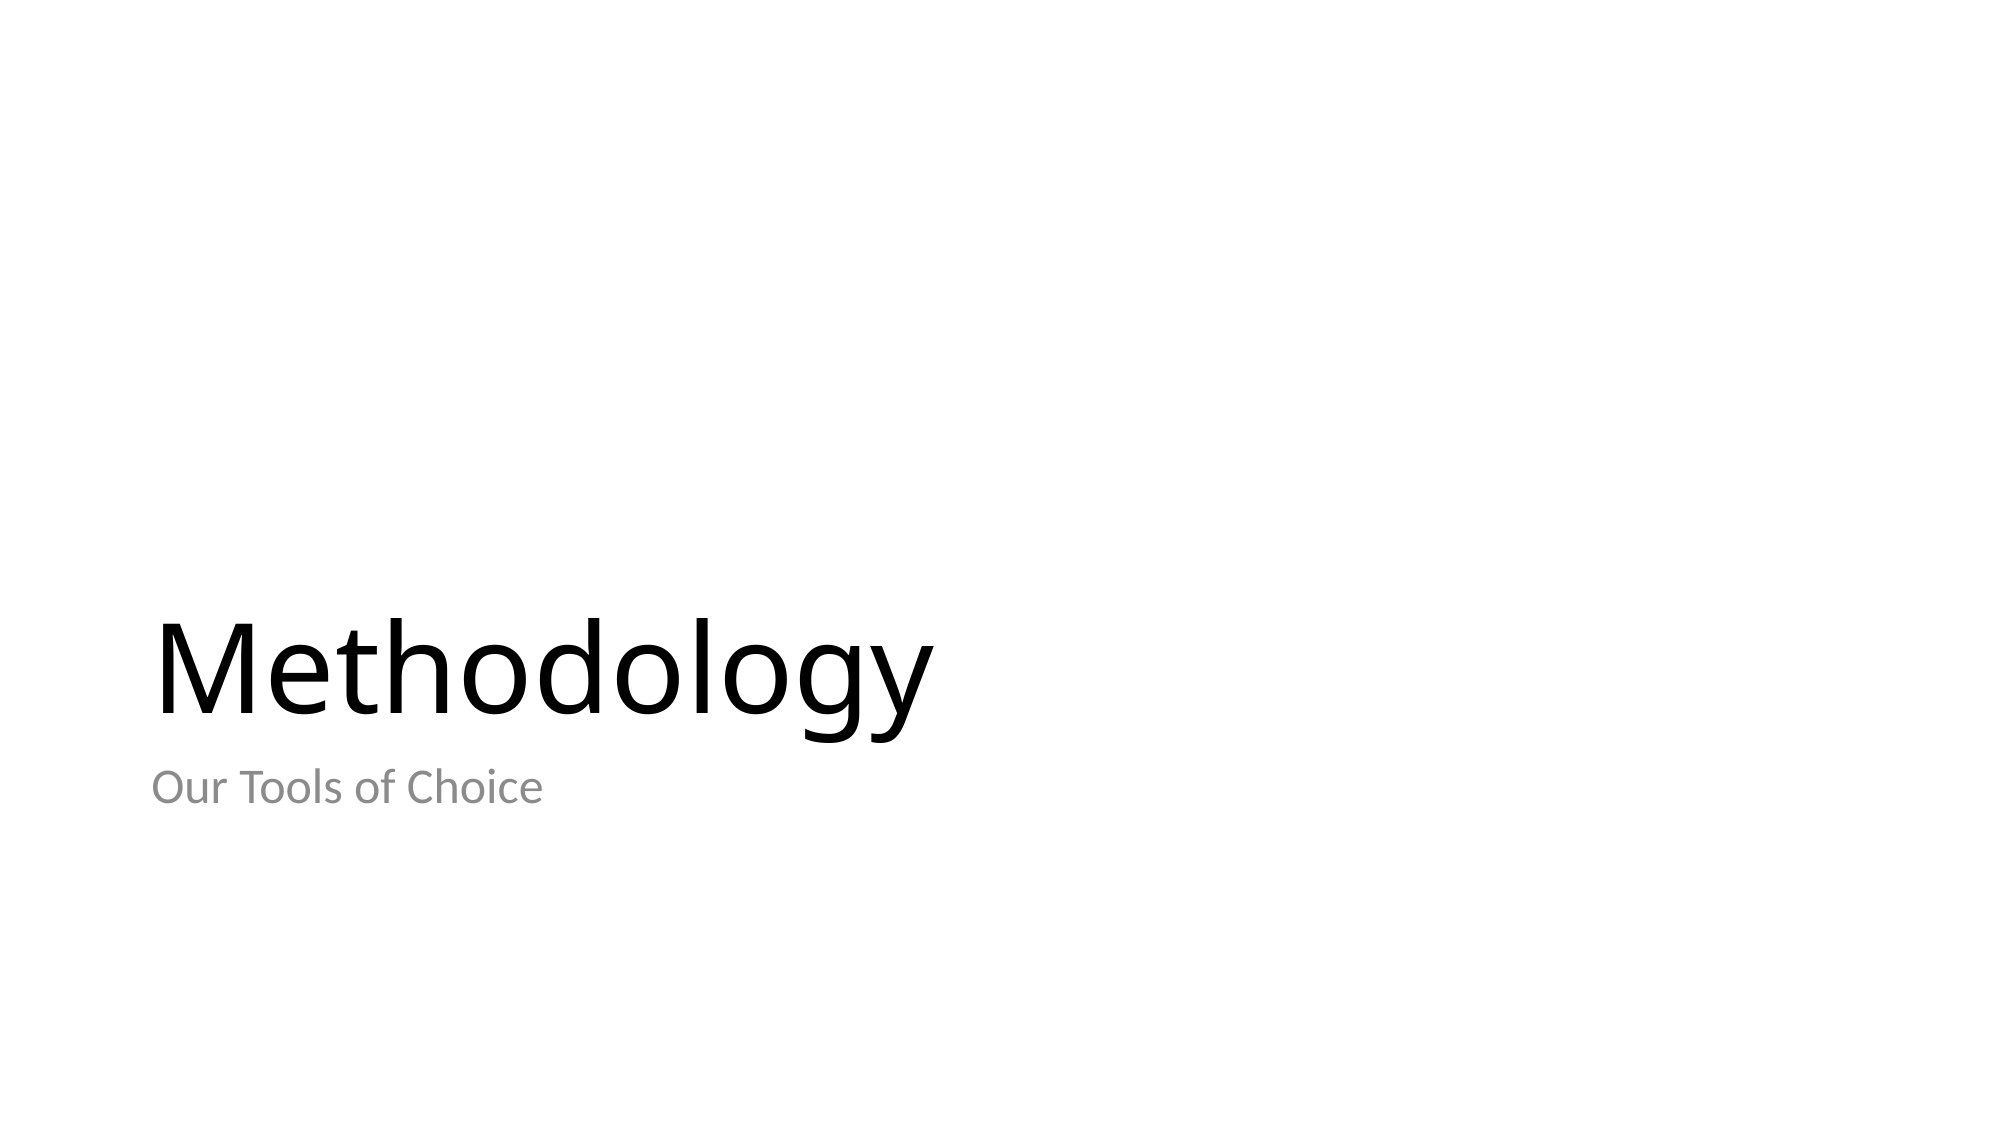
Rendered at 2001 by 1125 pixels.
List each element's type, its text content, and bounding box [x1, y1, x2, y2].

list Our Tools of Choice [136, 752, 1862, 999]
title Methodology [136, 280, 1862, 749]
